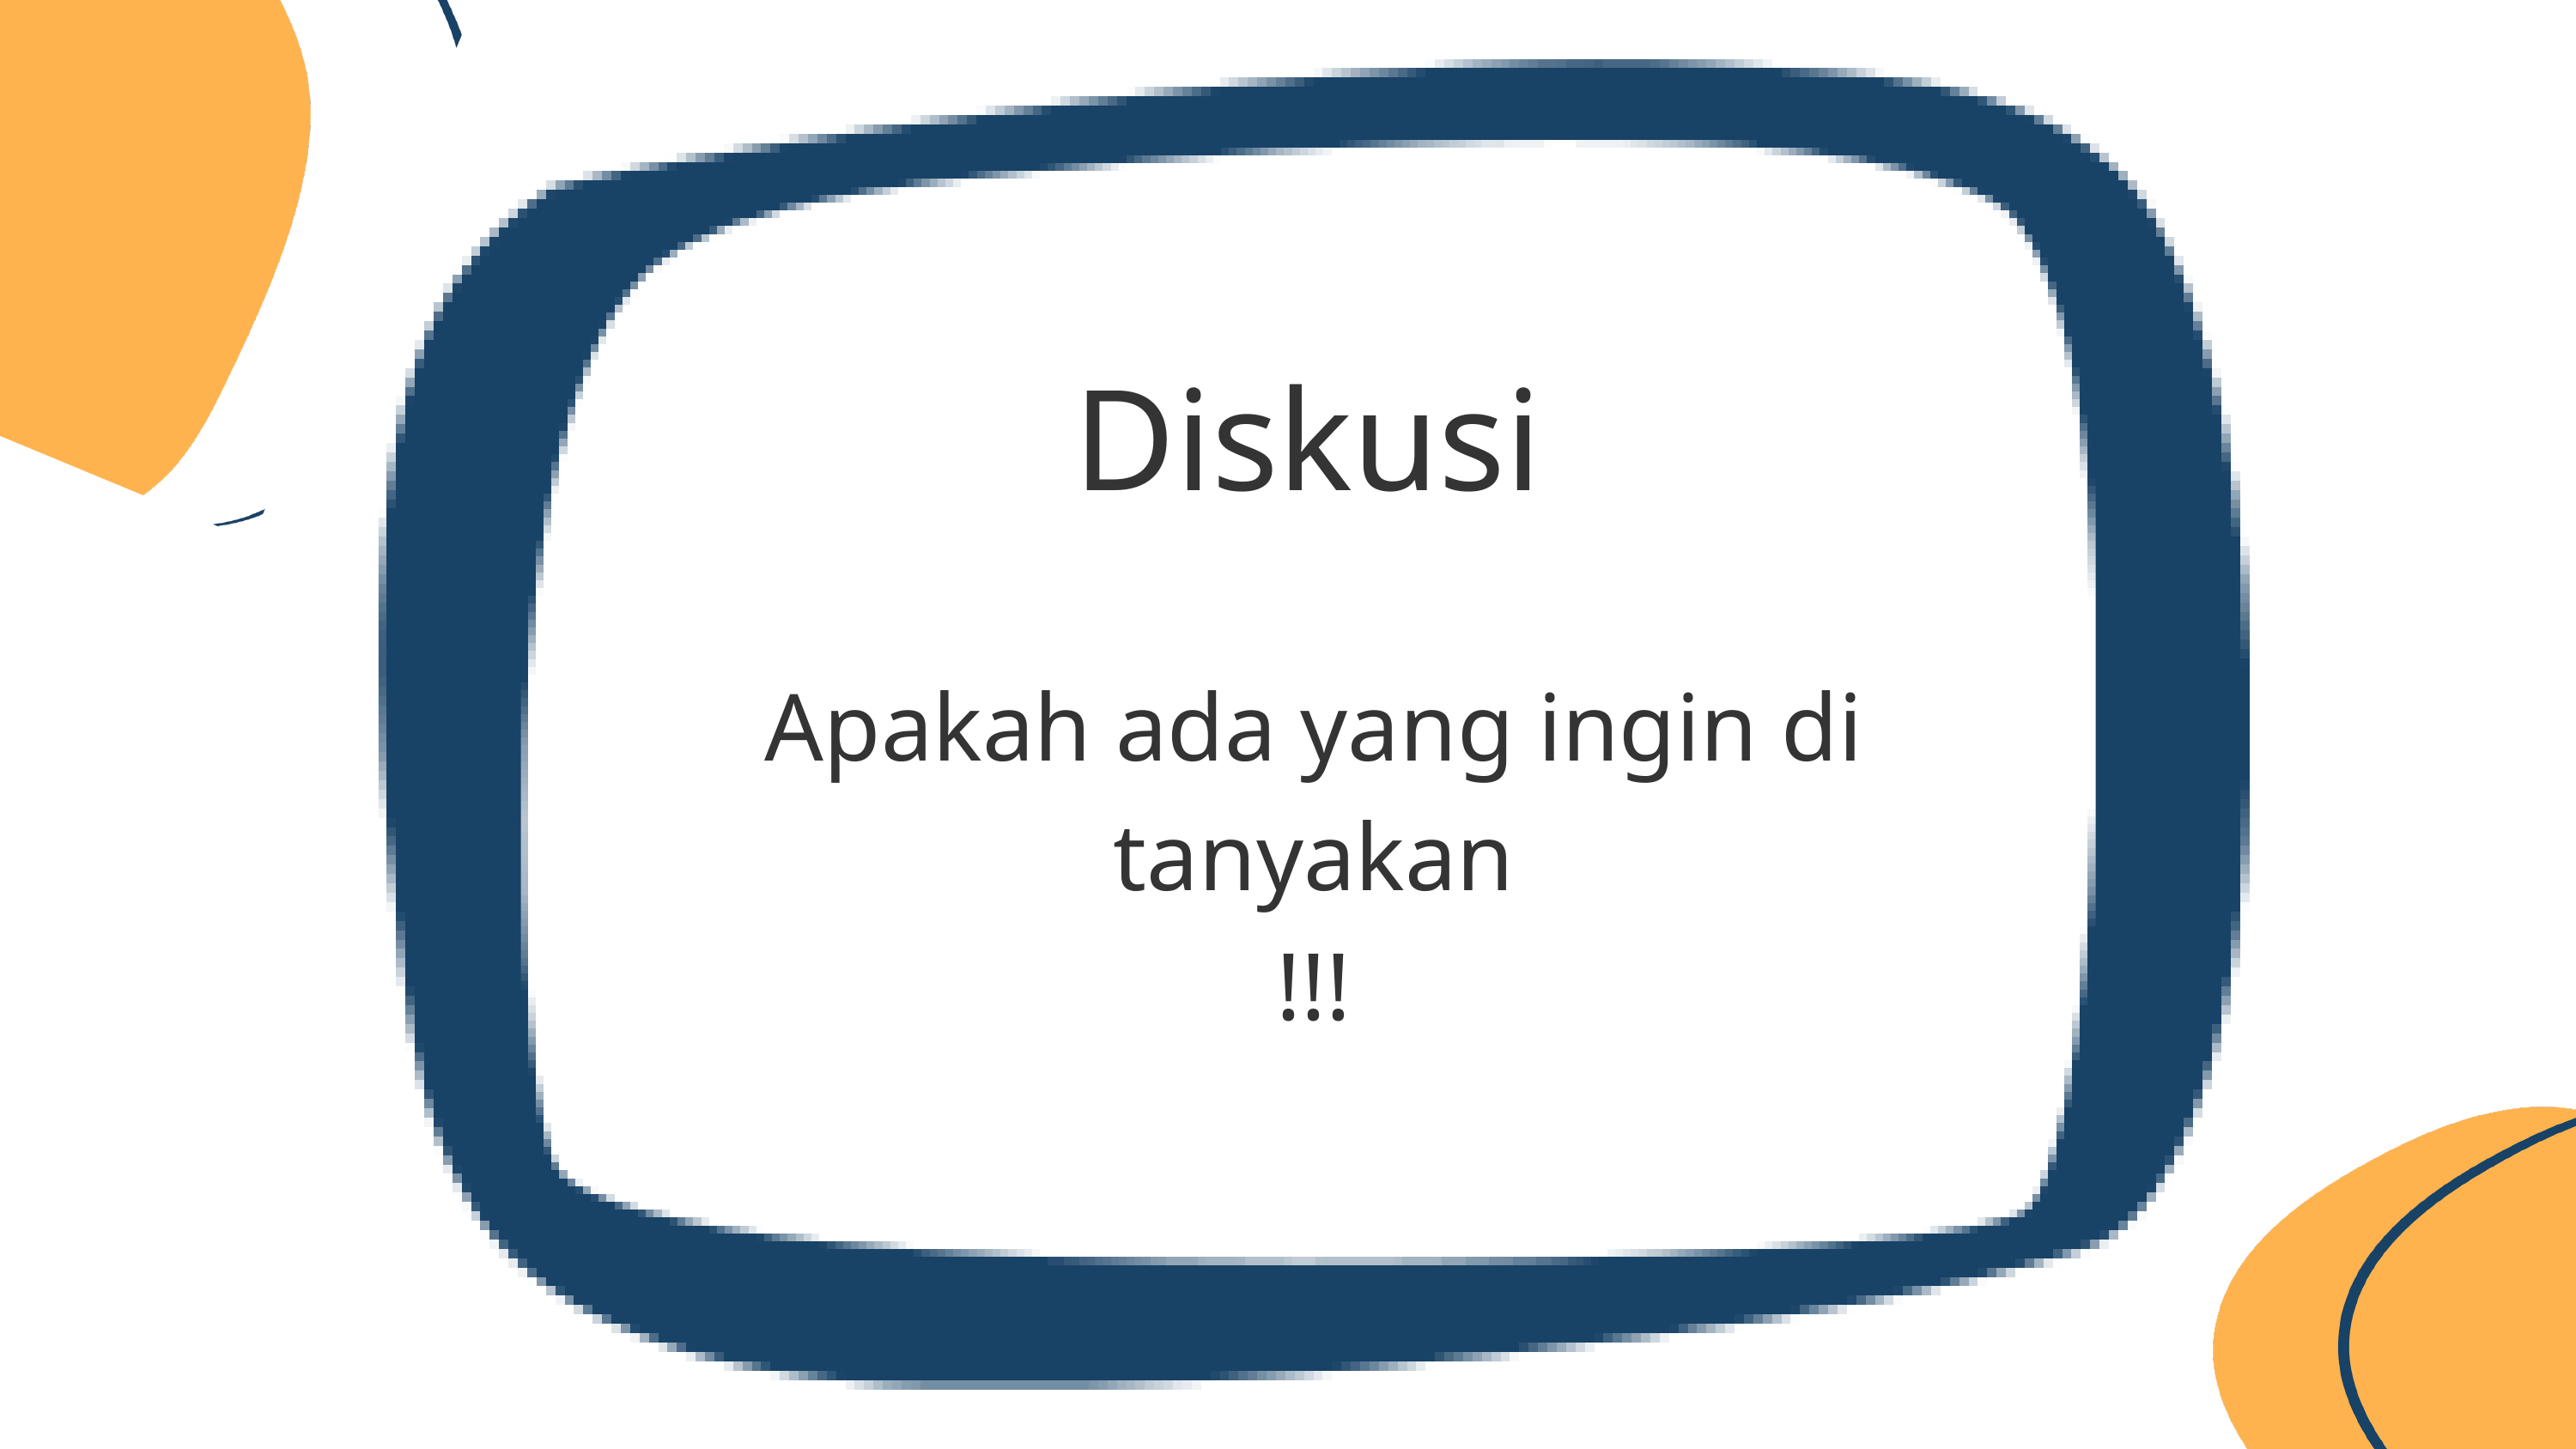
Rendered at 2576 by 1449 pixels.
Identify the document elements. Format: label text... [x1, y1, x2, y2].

text_box [2203, 1099, 2576, 1449]
text_box [520, 140, 2096, 1265]
text_box Diskusi [1017, 351, 1600, 519]
text_box [378, 59, 2250, 1390]
text_box [0, 0, 475, 541]
text_box Apakah ada yang ingin di tanyakan !!! [574, 649, 2055, 1040]
